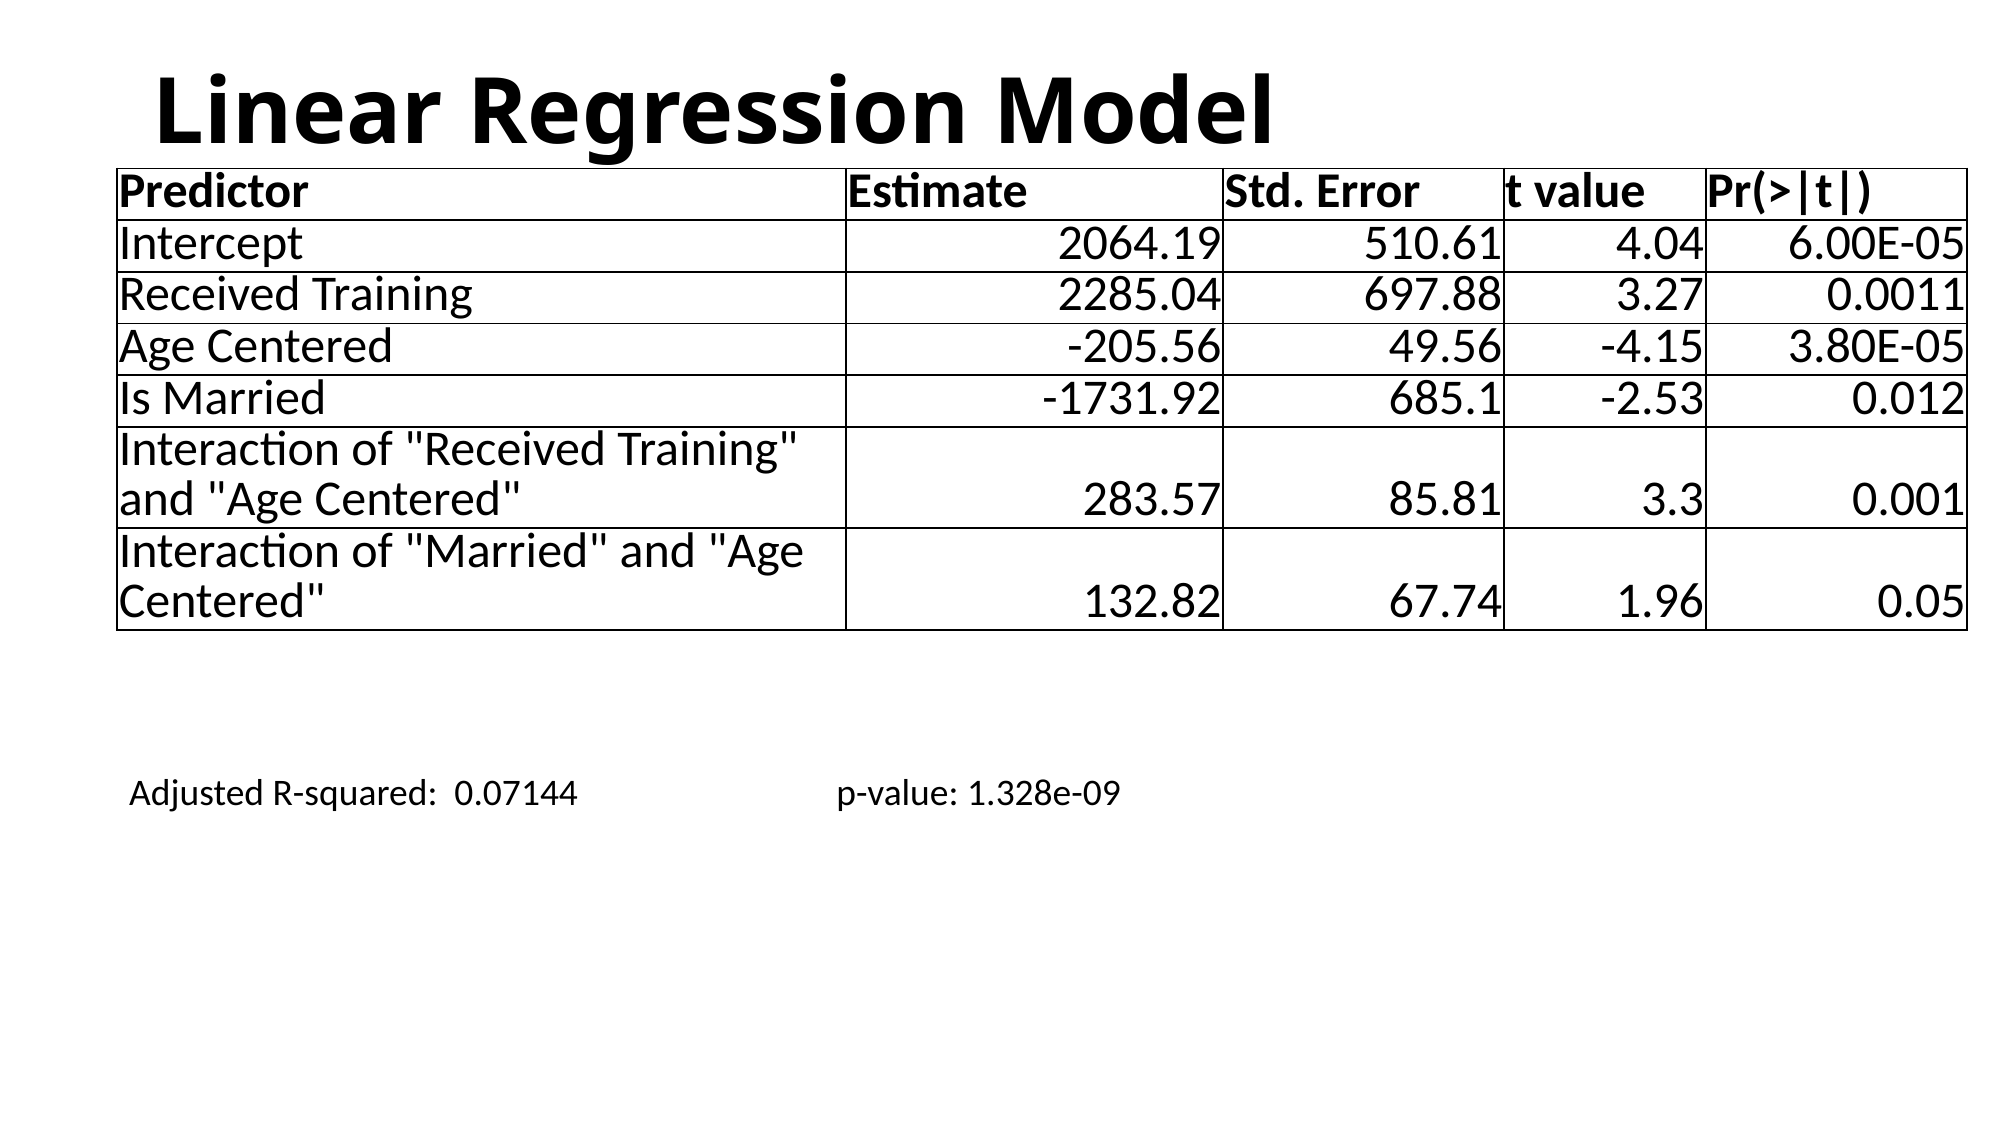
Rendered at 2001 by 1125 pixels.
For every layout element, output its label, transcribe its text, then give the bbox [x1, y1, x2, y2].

table_cell 67.74 [1224, 529, 1503, 629]
table_header Pr(>|t|) [1707, 169, 1966, 219]
table_cell 49.56 [1224, 324, 1503, 374]
table_cell 685.1 [1224, 376, 1503, 426]
table_cell 1.96 [1505, 529, 1705, 629]
table_cell 4.04 [1505, 221, 1705, 271]
table_header Estimate [847, 169, 1222, 219]
table_cell Age Centered [118, 324, 845, 374]
table_cell Interaction of "Received Training" and "Age Centered" [118, 428, 845, 527]
table_cell -1731.92 [847, 376, 1222, 426]
table_cell 2285.04 [847, 273, 1222, 323]
text_box Adjusted R-squared: 0.07144 [114, 760, 594, 821]
table_cell 0.05 [1707, 529, 1966, 629]
table_cell 283.57 [847, 428, 1222, 527]
table_cell -2.53 [1505, 376, 1705, 426]
table_cell -205.56 [847, 324, 1222, 374]
table_cell 3.80E-05 [1707, 324, 1966, 374]
table_header t value [1505, 169, 1705, 219]
table_cell 697.88 [1224, 273, 1503, 323]
table_cell 2064.19 [847, 221, 1222, 271]
table_cell 0.001 [1707, 428, 1966, 527]
table_cell Received Training [118, 273, 845, 323]
table_cell 510.61 [1224, 221, 1503, 271]
table_header Std. Error [1224, 169, 1503, 219]
title Linear Regression Model [137, 59, 1863, 168]
table_header Predictor [118, 169, 845, 219]
table_cell 3.3 [1505, 428, 1705, 527]
text_box p-value: 1.328e-09 [821, 760, 1136, 821]
table_cell 85.81 [1224, 428, 1503, 527]
table_cell Interaction of "Married" and "Age Centered" [118, 529, 845, 629]
table_cell Is Married [118, 376, 845, 426]
table_cell -4.15 [1505, 324, 1705, 374]
table_cell Intercept [118, 221, 845, 271]
table_cell 3.27 [1505, 273, 1705, 323]
table_cell 0.012 [1707, 376, 1966, 426]
table_cell 132.82 [847, 529, 1222, 629]
table_cell 0.0011 [1707, 273, 1966, 323]
table_cell 6.00E-05 [1707, 221, 1966, 271]
